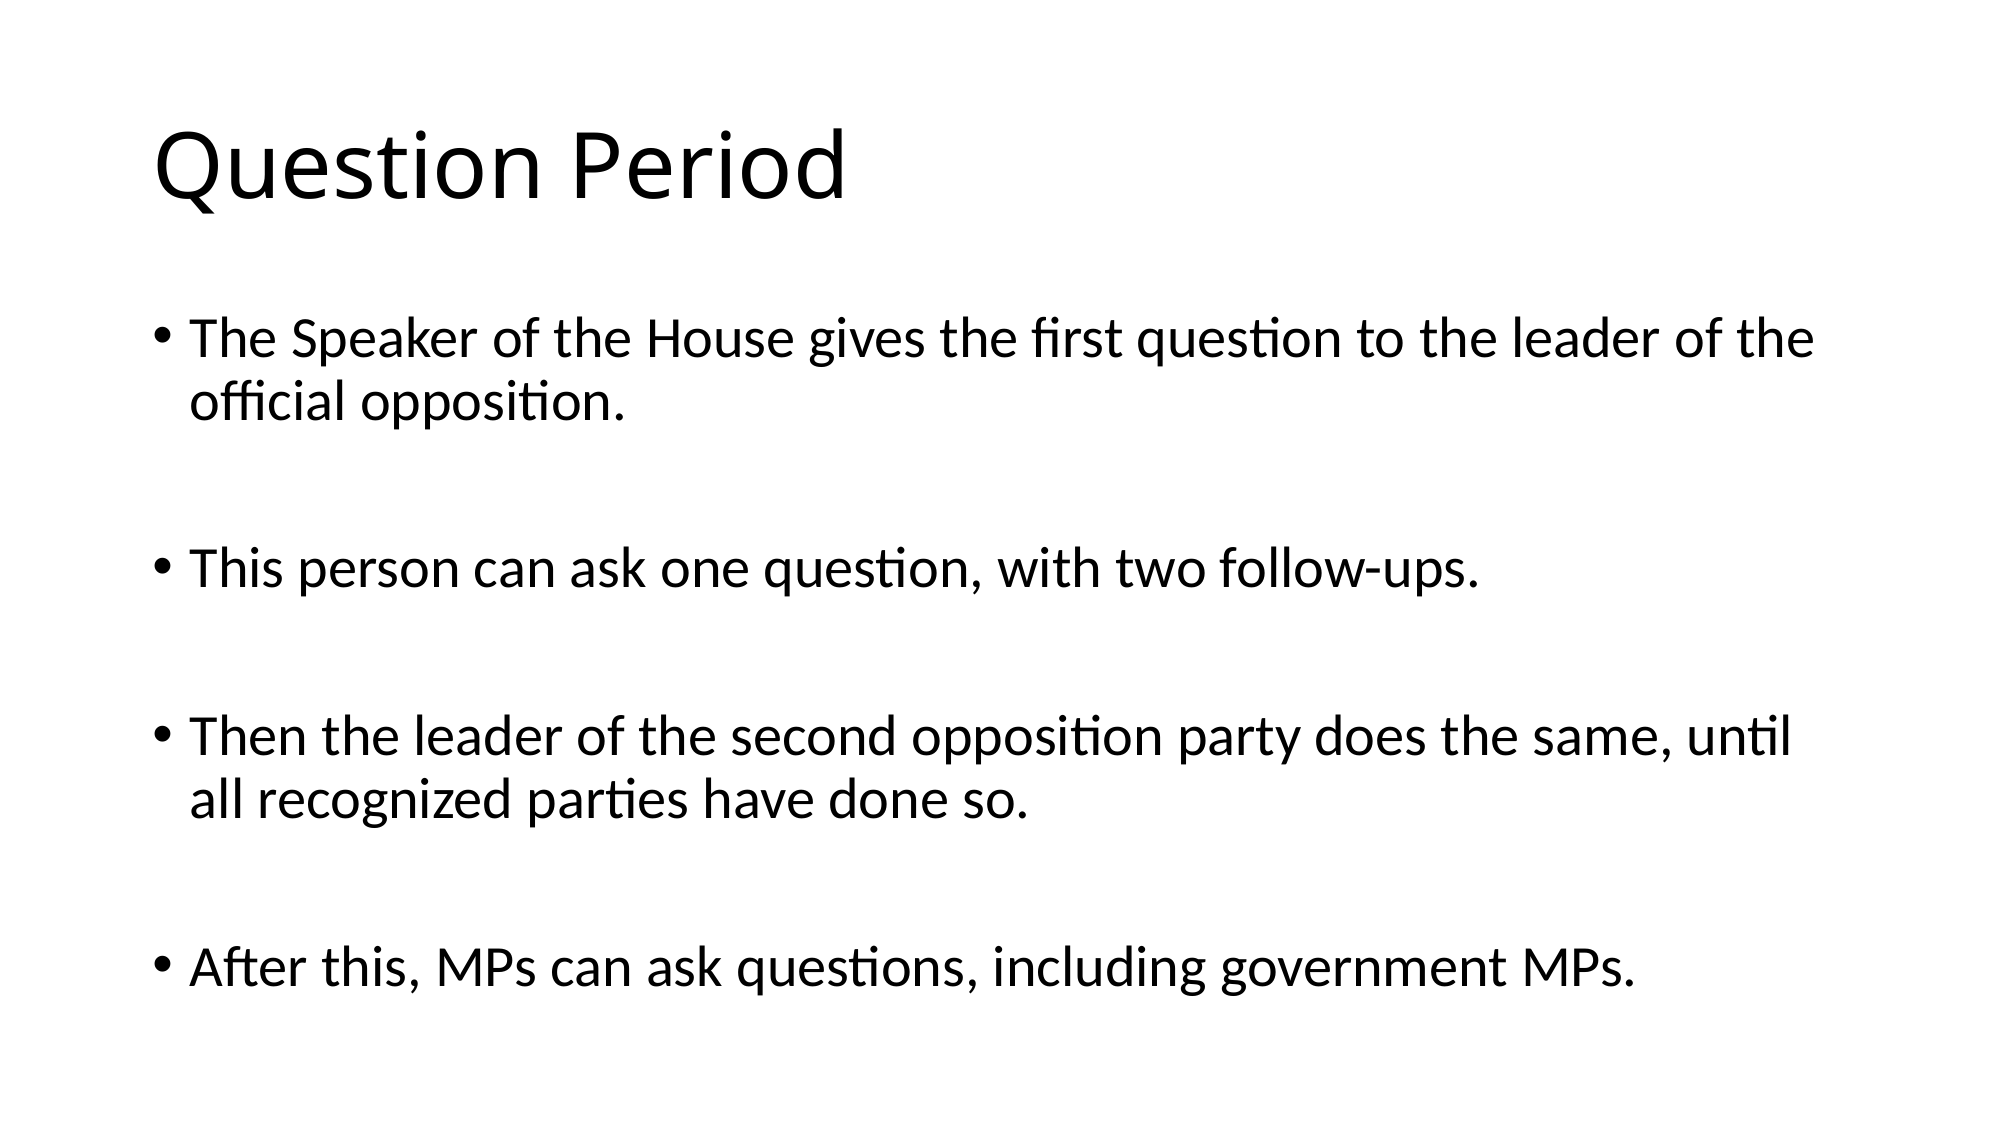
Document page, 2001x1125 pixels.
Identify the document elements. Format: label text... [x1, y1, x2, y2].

title Question Period [137, 59, 1863, 278]
list The Speaker of the House gives the first question to the leader of the official opposition. This person can ask one question, with two follow-ups. Then the leader of the second opposition party does the same, until all recognized parties have done so. After this, MPs can ask questions, including government MPs. [137, 299, 1863, 1014]
